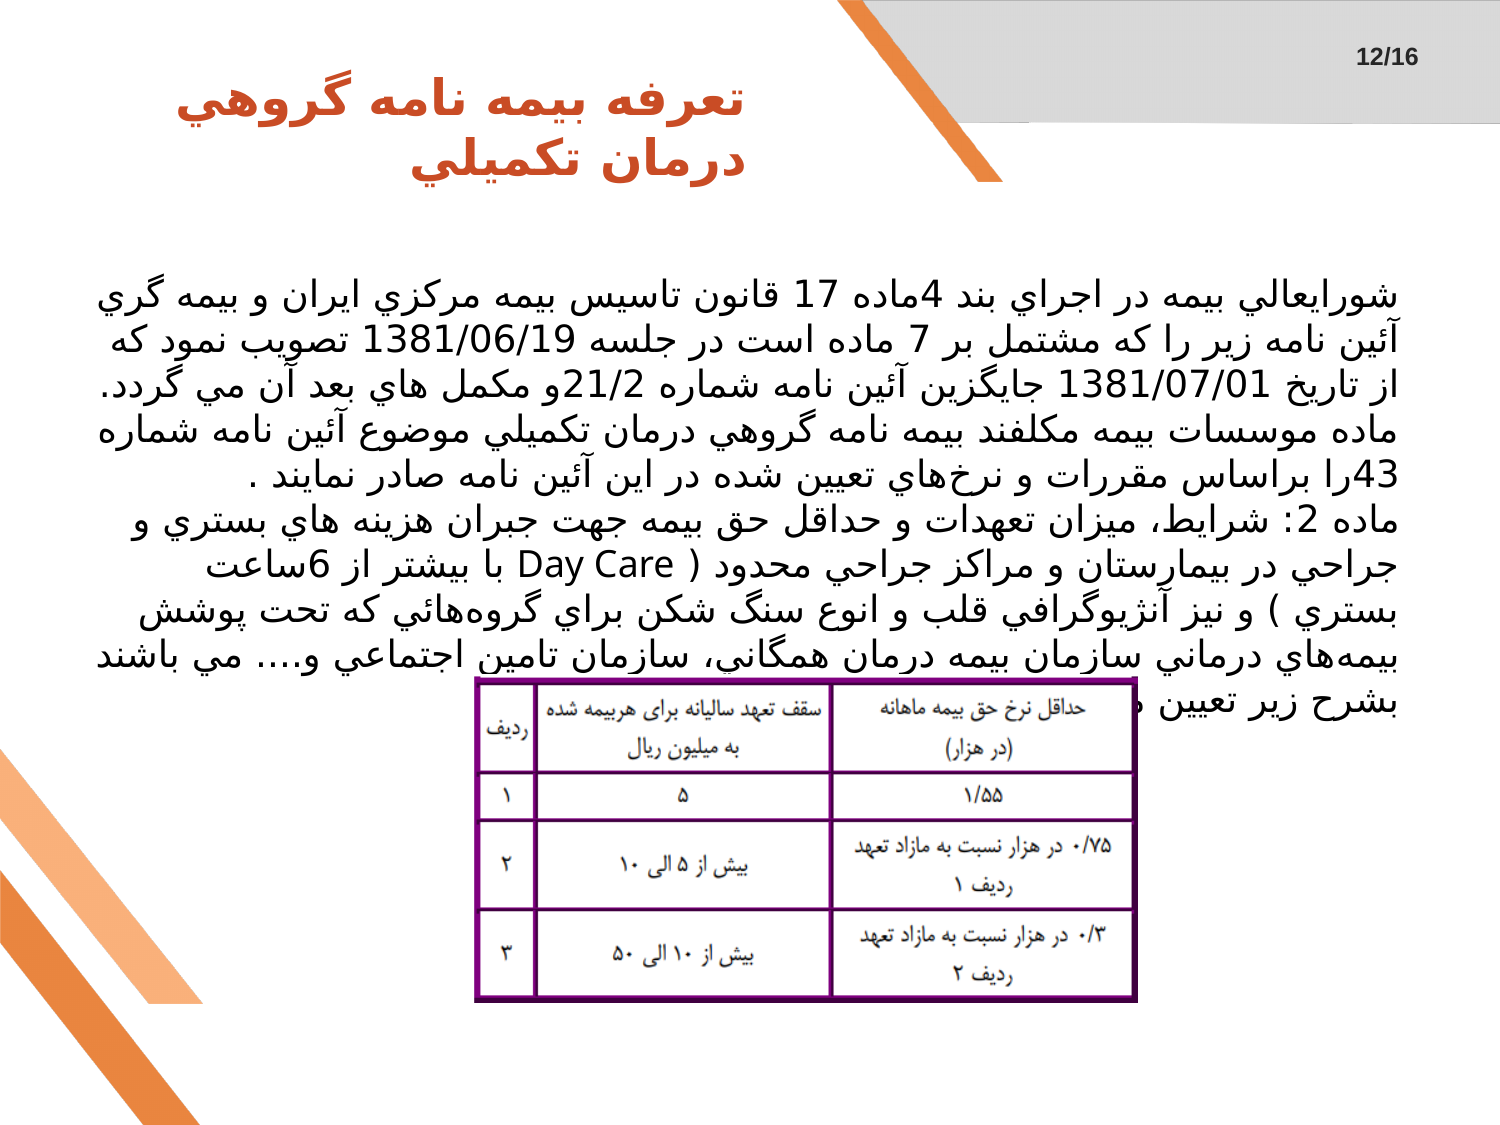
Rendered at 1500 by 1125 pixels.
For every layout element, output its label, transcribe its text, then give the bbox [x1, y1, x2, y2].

picture [0, 745, 200, 1125]
slide_number 12/16 [1337, 28, 1438, 78]
title تعرفه بيمه نامه گروهي درمان تكميلي [75, 59, 938, 191]
list شورايعالي بيمه در اجراي بند 4ماده 17 قانون تاسيس بيمه مركزي ايران و بيمه گري آئين نامه زير را كه مشتمل بر 7 ماده است در جلسه 1381/06/19 تصویب نمود كه از تاريخ 1381/07/01 جایگزین آئين نامه شماره 21/2و مكمل هاي بعد آن مي گردد. ماده موسسات بيمه مكلفند بيمه نامه گروهي درمان تكميلي موضوع آئين نامه شماره 43را براساس مقررات و نرخ‌هاي تعيين شده در اين آئين نامه صادر نمايند . ماده 2: شرايط، ميزان تعهدات و حداقل حق بيمه جهت جبران هزينه هاي بستري و جراحي در بيمارستان و مراكز جراحي محدود ( Day Care با بيشتر از 6ساعت بستري ) و نيز آنژيوگرافي قلب و انوع سنگ شكن براي گروه‌هائي كه تحت پوشش بيمه‌هاي درماني سازمان بيمه درمان همگاني، سازمان تامين اجتماعي و.... مي باشند بشرح زير تعيين مي گردد: [75, 262, 1425, 1038]
picture [837, 0, 1500, 182]
picture [473, 674, 1138, 1003]
